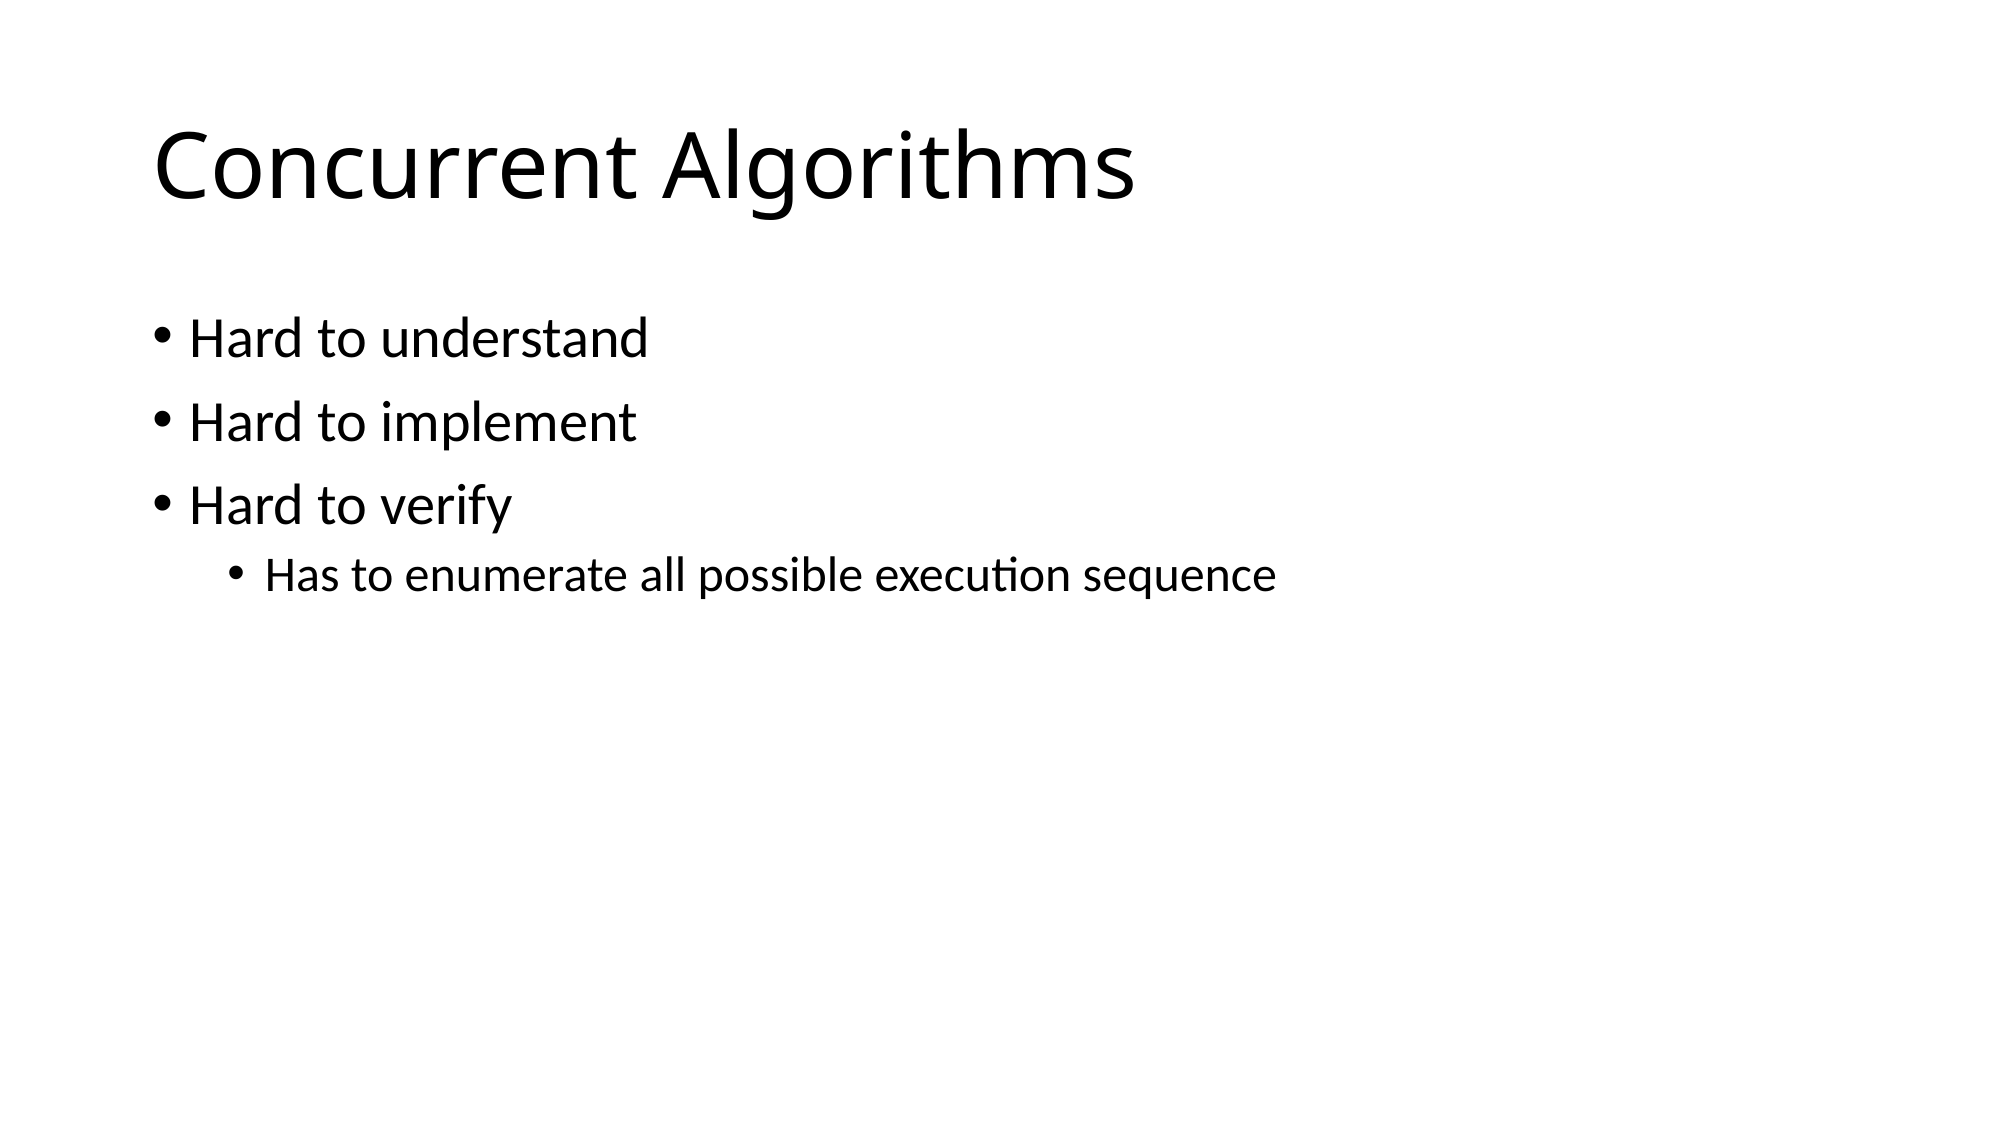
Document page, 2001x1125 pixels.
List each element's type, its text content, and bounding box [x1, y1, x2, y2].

list Hard to understand Hard to implement Hard to verify Has to enumerate all possible execution sequence [137, 299, 1863, 1014]
title Concurrent Algorithms [137, 59, 1863, 278]
